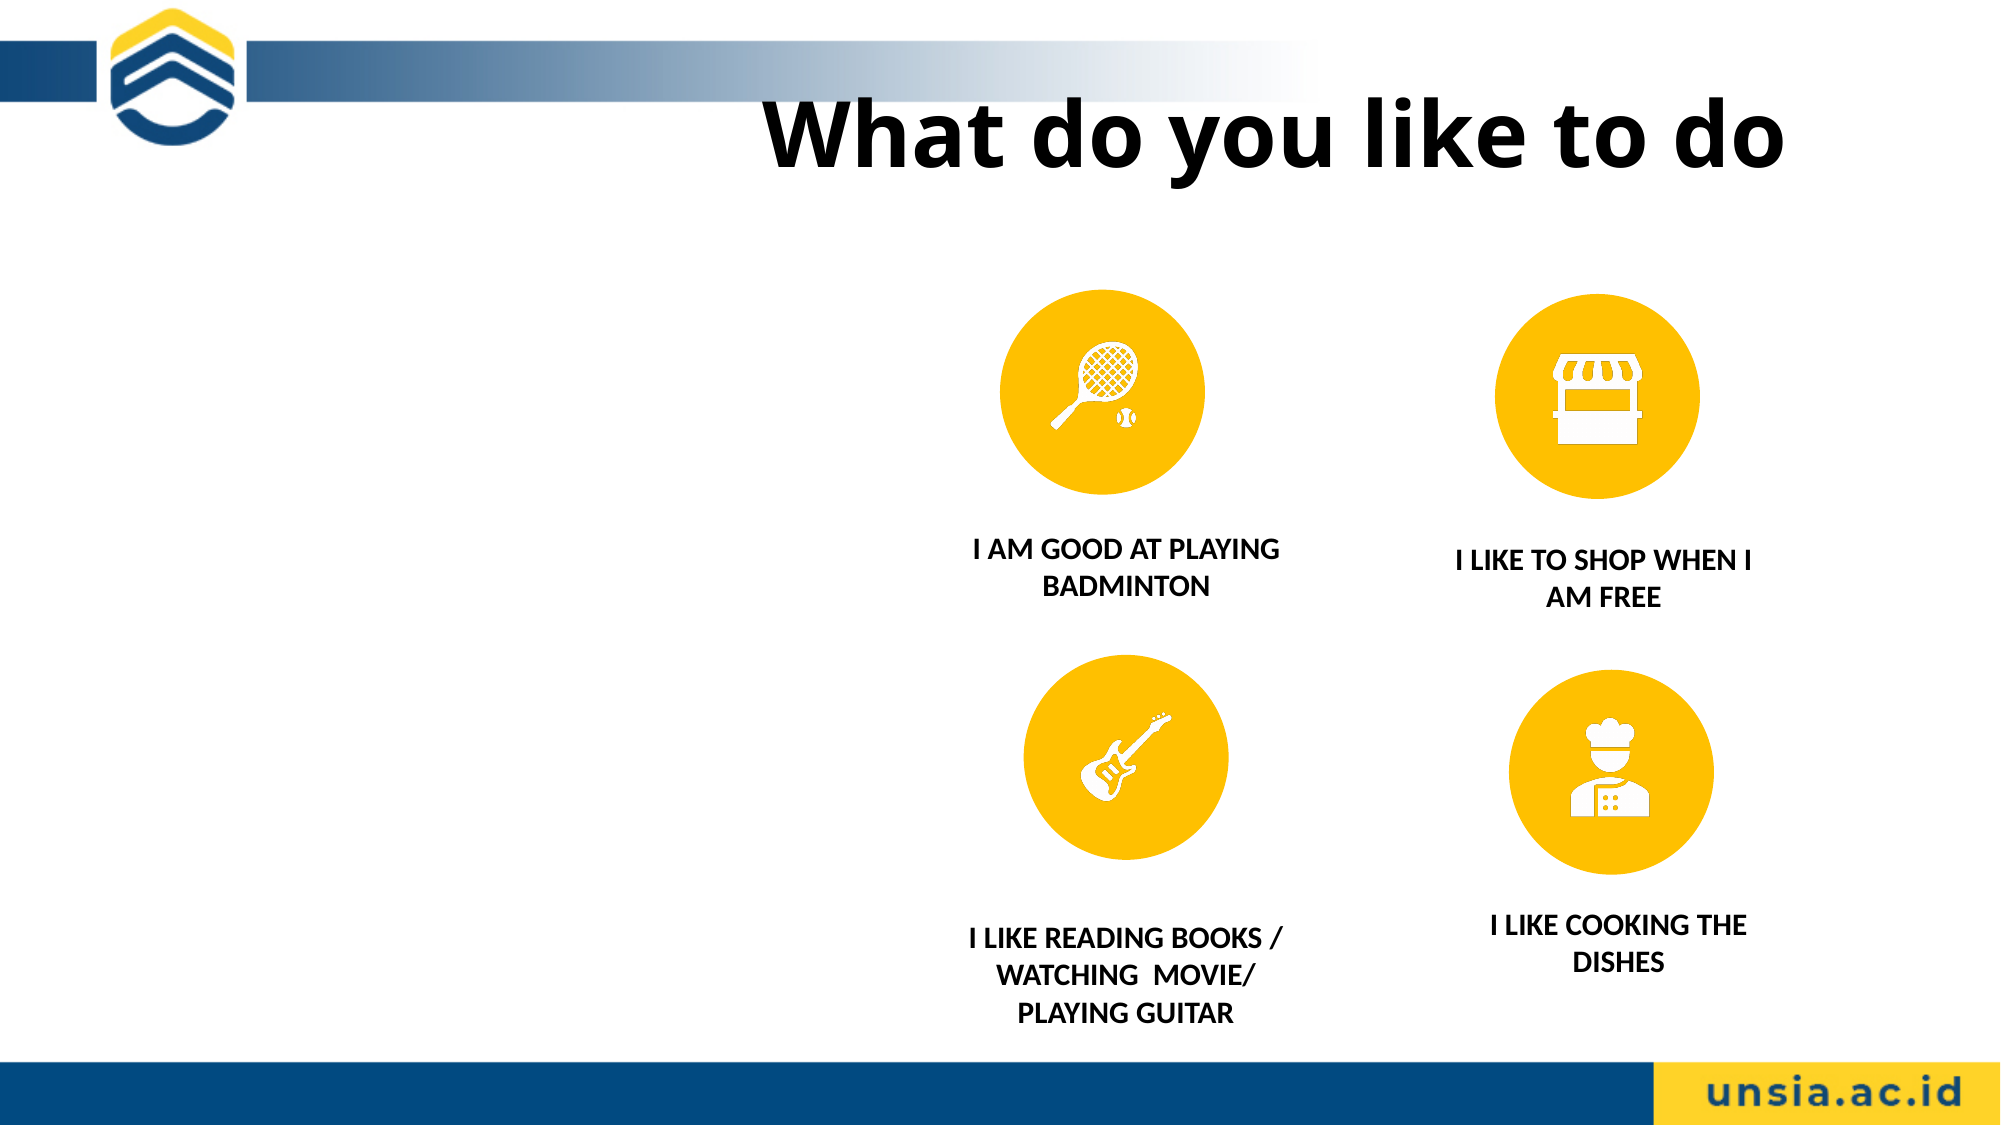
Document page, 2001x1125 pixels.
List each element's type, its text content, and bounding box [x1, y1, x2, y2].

picture [0, 0, 2001, 1125]
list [325, 252, 1924, 1066]
title What do you like to do [747, 59, 1971, 217]
